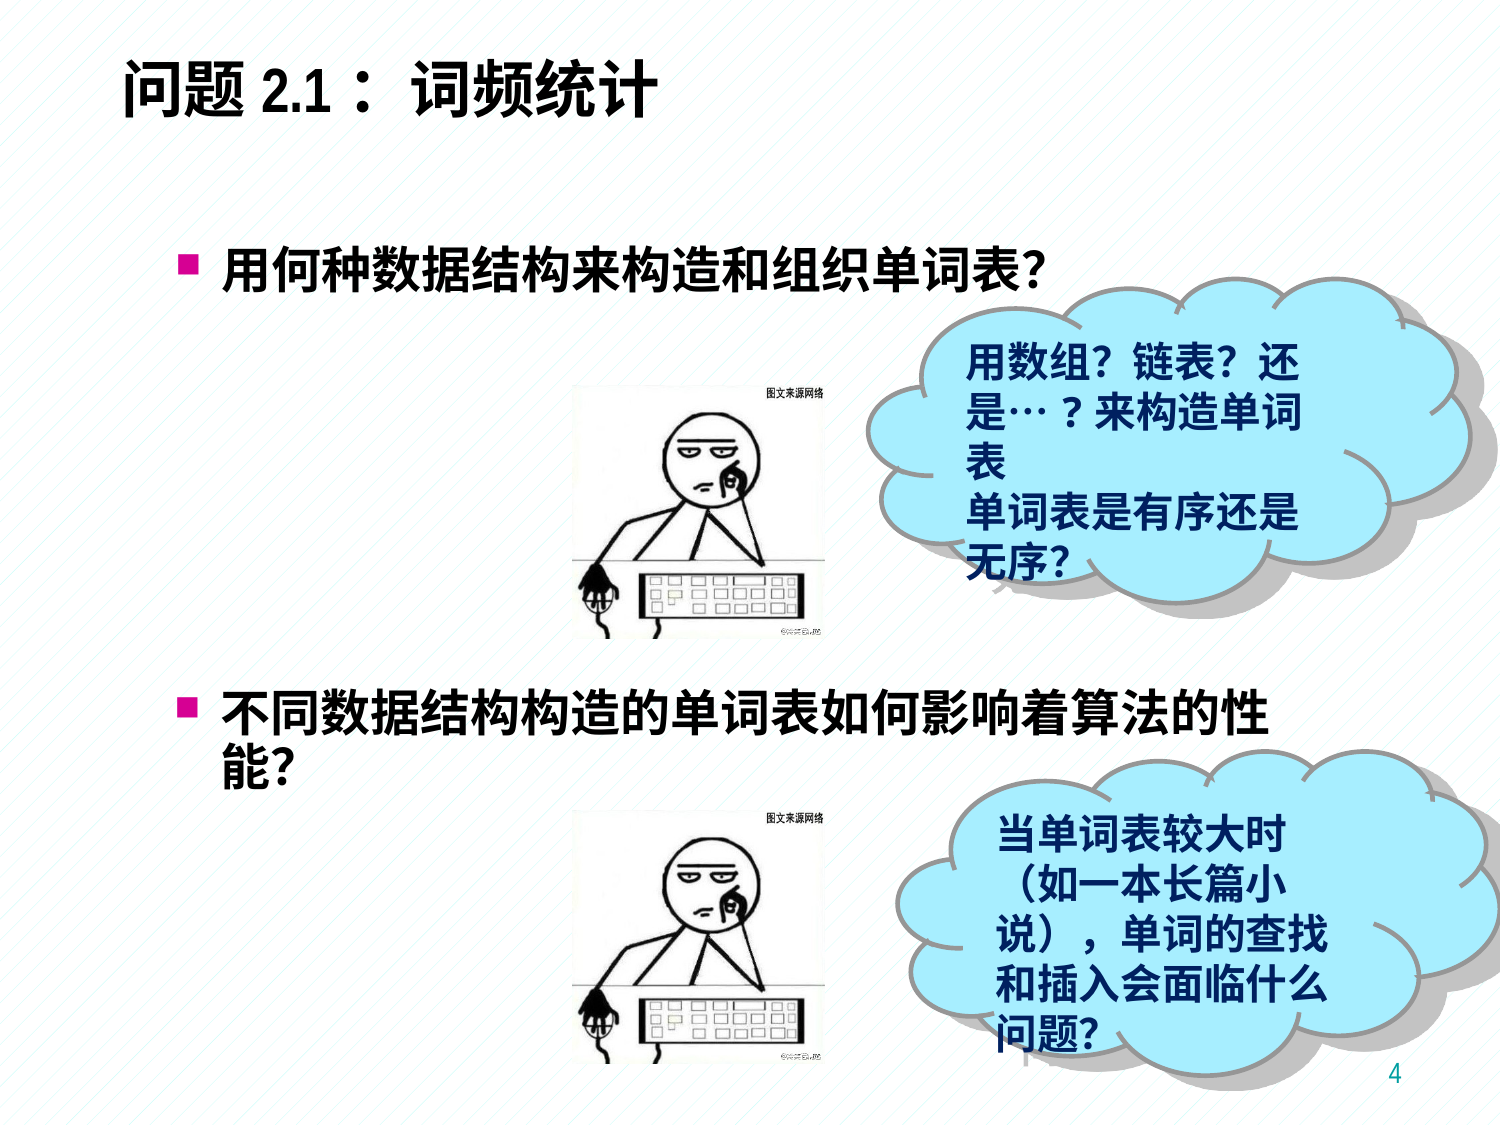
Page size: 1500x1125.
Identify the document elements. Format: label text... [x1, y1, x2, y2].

picture [572, 385, 825, 639]
text_box 不同数据结构构造的单词表如何影响着算法的性能？ [159, 680, 1325, 835]
text_box 当单词表较大时（如一本长篇小说），单词的查找和插入会面临什么问题？ [897, 751, 1500, 1076]
list 用何种数据结构来构造和组织单词表？ [160, 237, 1327, 327]
text_box 用数组？链表？还是…?来构造单词表 单词表是有序还是无序？ [868, 278, 1471, 604]
picture [572, 810, 825, 1064]
slide_number 4 [1103, 1036, 1417, 1098]
title 问题2.1：词频统计 [105, 25, 1450, 164]
